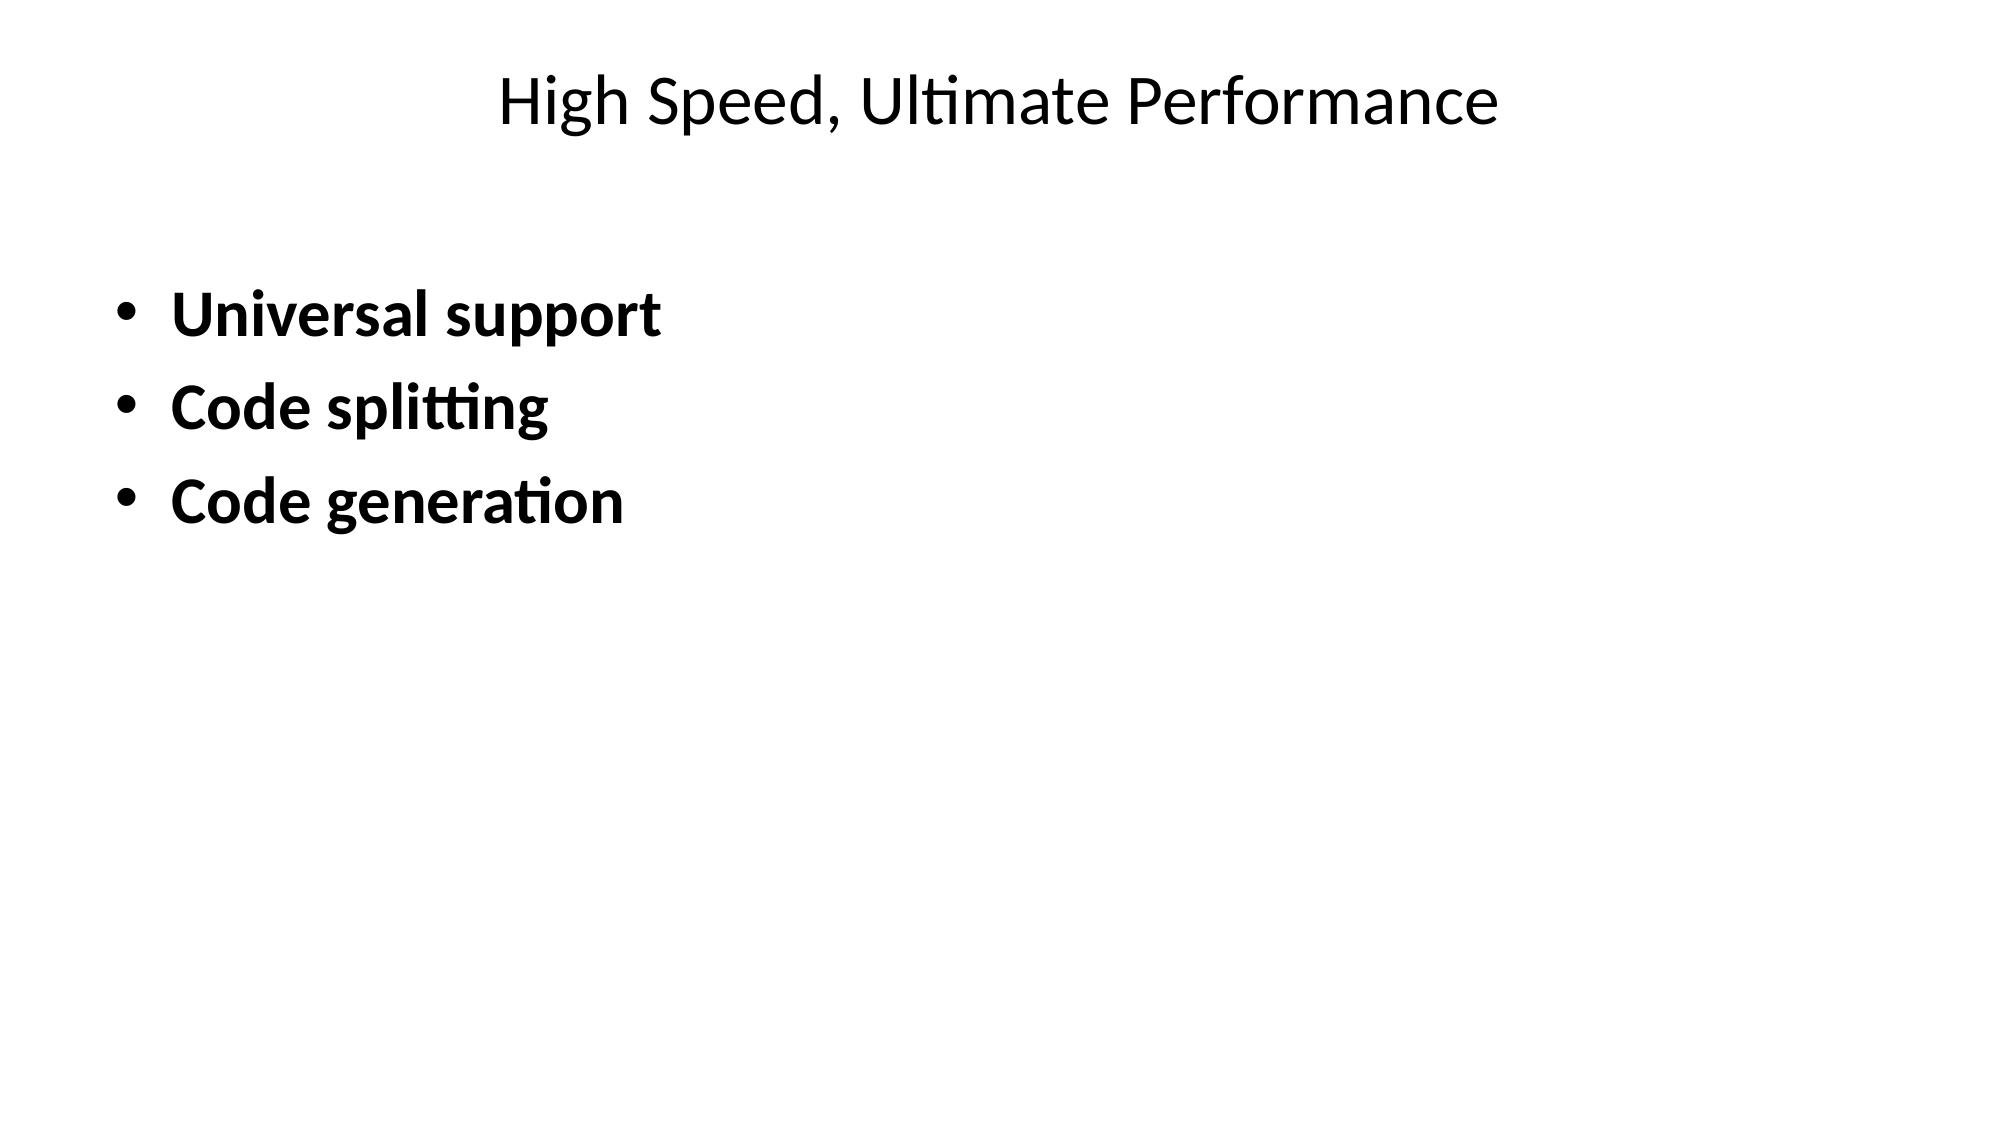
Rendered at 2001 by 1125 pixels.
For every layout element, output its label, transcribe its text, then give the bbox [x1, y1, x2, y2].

title High Speed, Ultimate Performance [99, 45, 1900, 233]
list Universal support Code splitting Code generation [99, 262, 1900, 1005]
